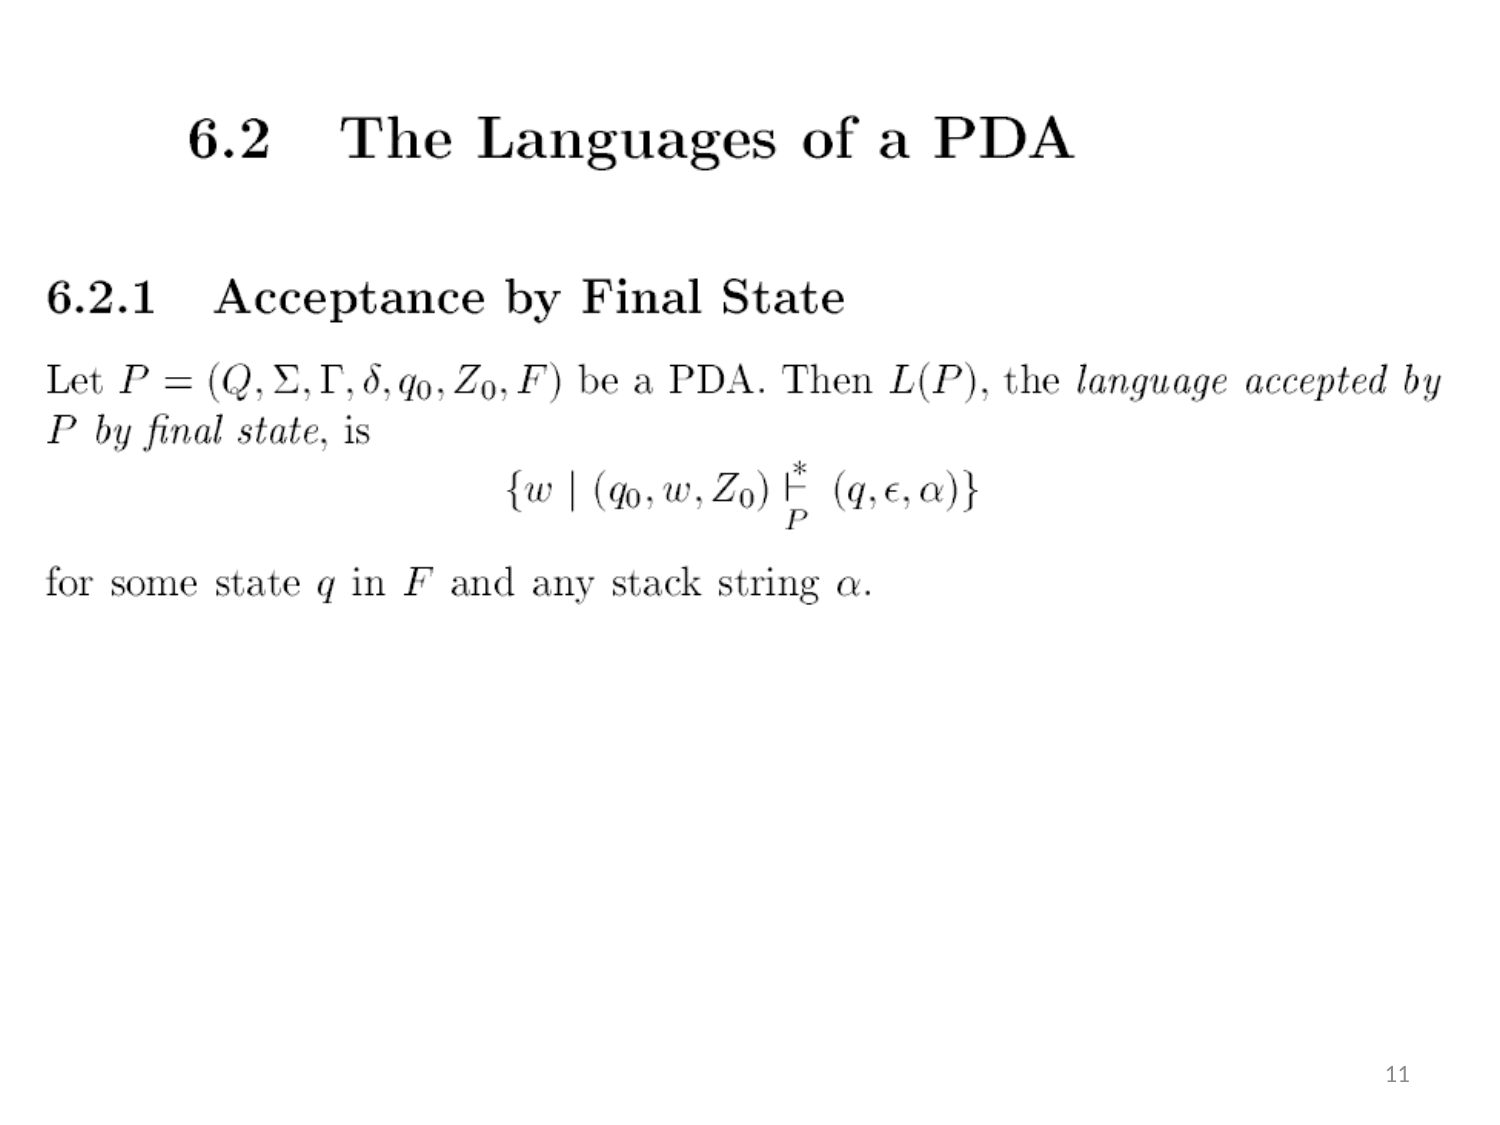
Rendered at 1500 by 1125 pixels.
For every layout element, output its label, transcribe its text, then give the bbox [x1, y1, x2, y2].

picture [162, 87, 1105, 177]
picture [0, 249, 1488, 652]
slide_number 11 [1074, 1042, 1425, 1103]
